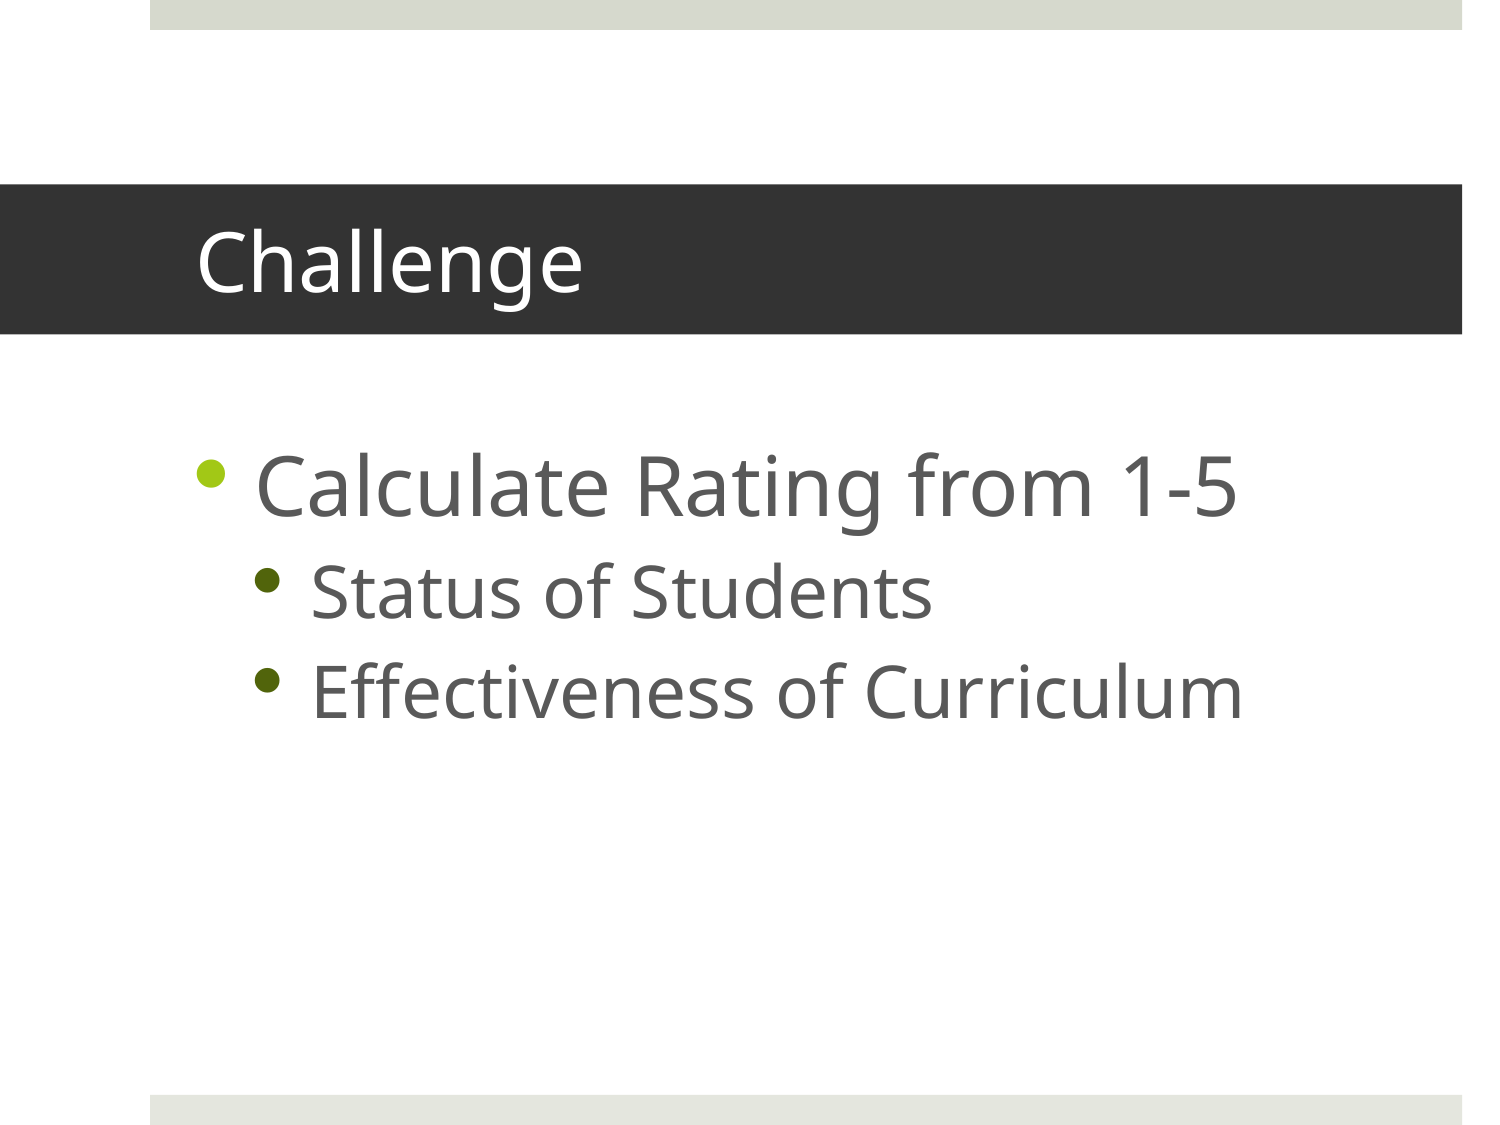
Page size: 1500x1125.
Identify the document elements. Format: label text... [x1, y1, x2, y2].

list Calculate Rating from 1-5 Status of Students Effectiveness of Curriculum [182, 425, 1432, 1028]
title Challenge [0, 184, 1463, 335]
